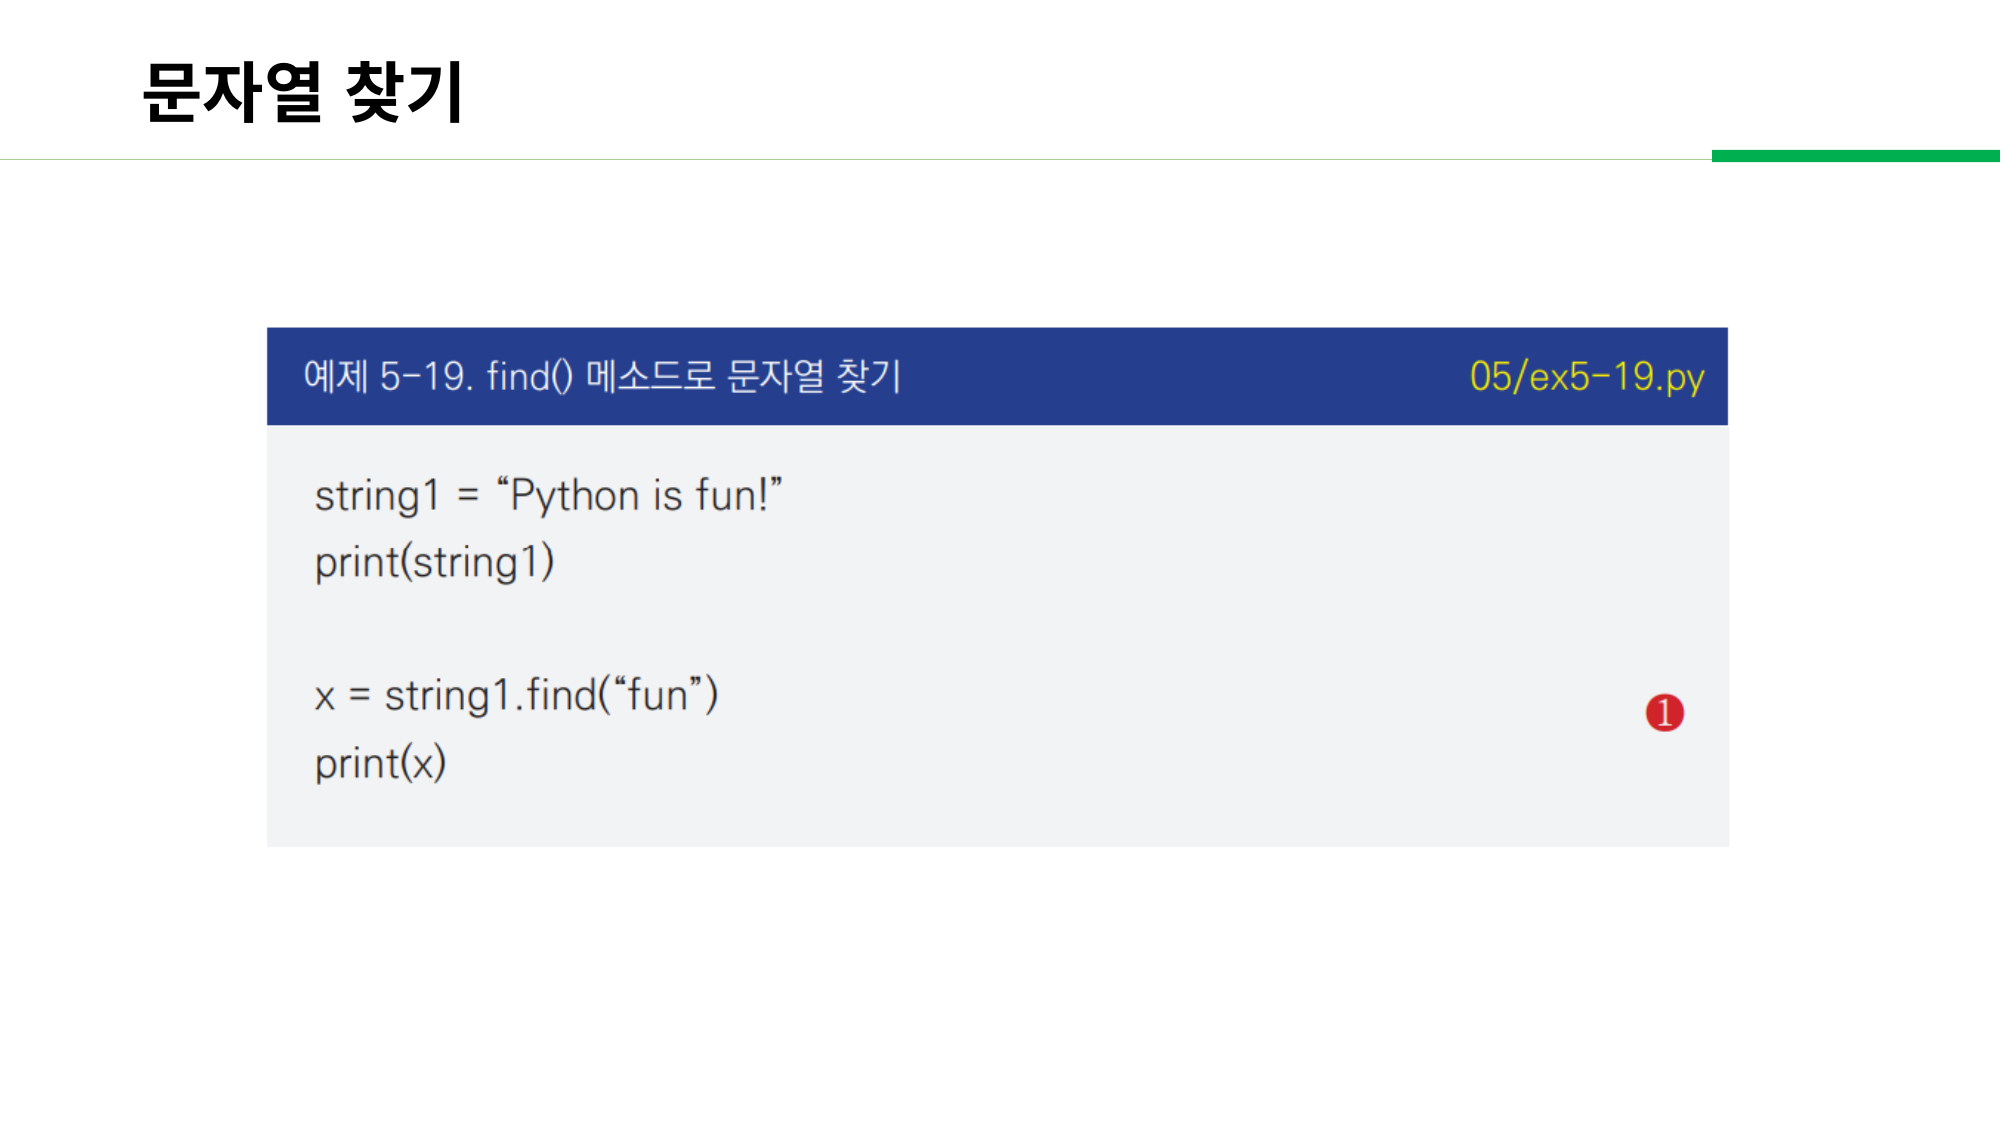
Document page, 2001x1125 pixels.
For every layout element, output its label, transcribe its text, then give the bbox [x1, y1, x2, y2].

text_box 문자열 찾기 [126, 43, 1587, 139]
text_box [1711, 149, 2000, 159]
picture [257, 313, 1743, 862]
